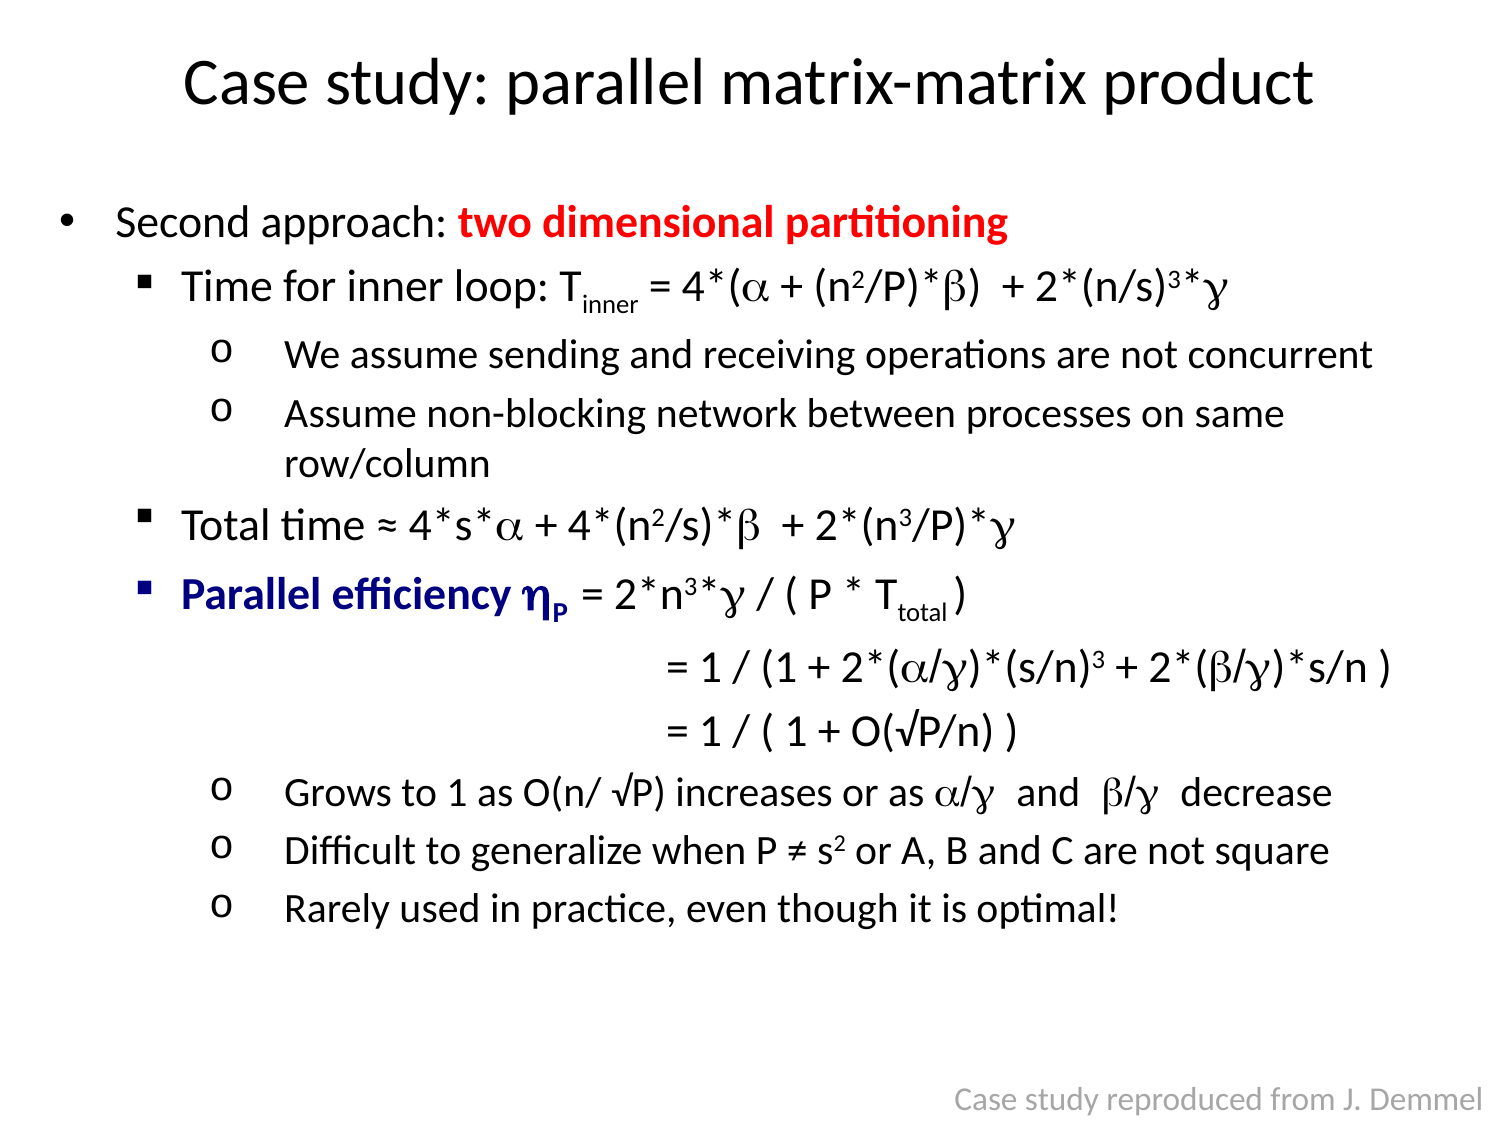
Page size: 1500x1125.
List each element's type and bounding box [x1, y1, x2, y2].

text_box [44, 184, 1456, 1042]
text_box [939, 1069, 1500, 1125]
title [75, 24, 1425, 130]
